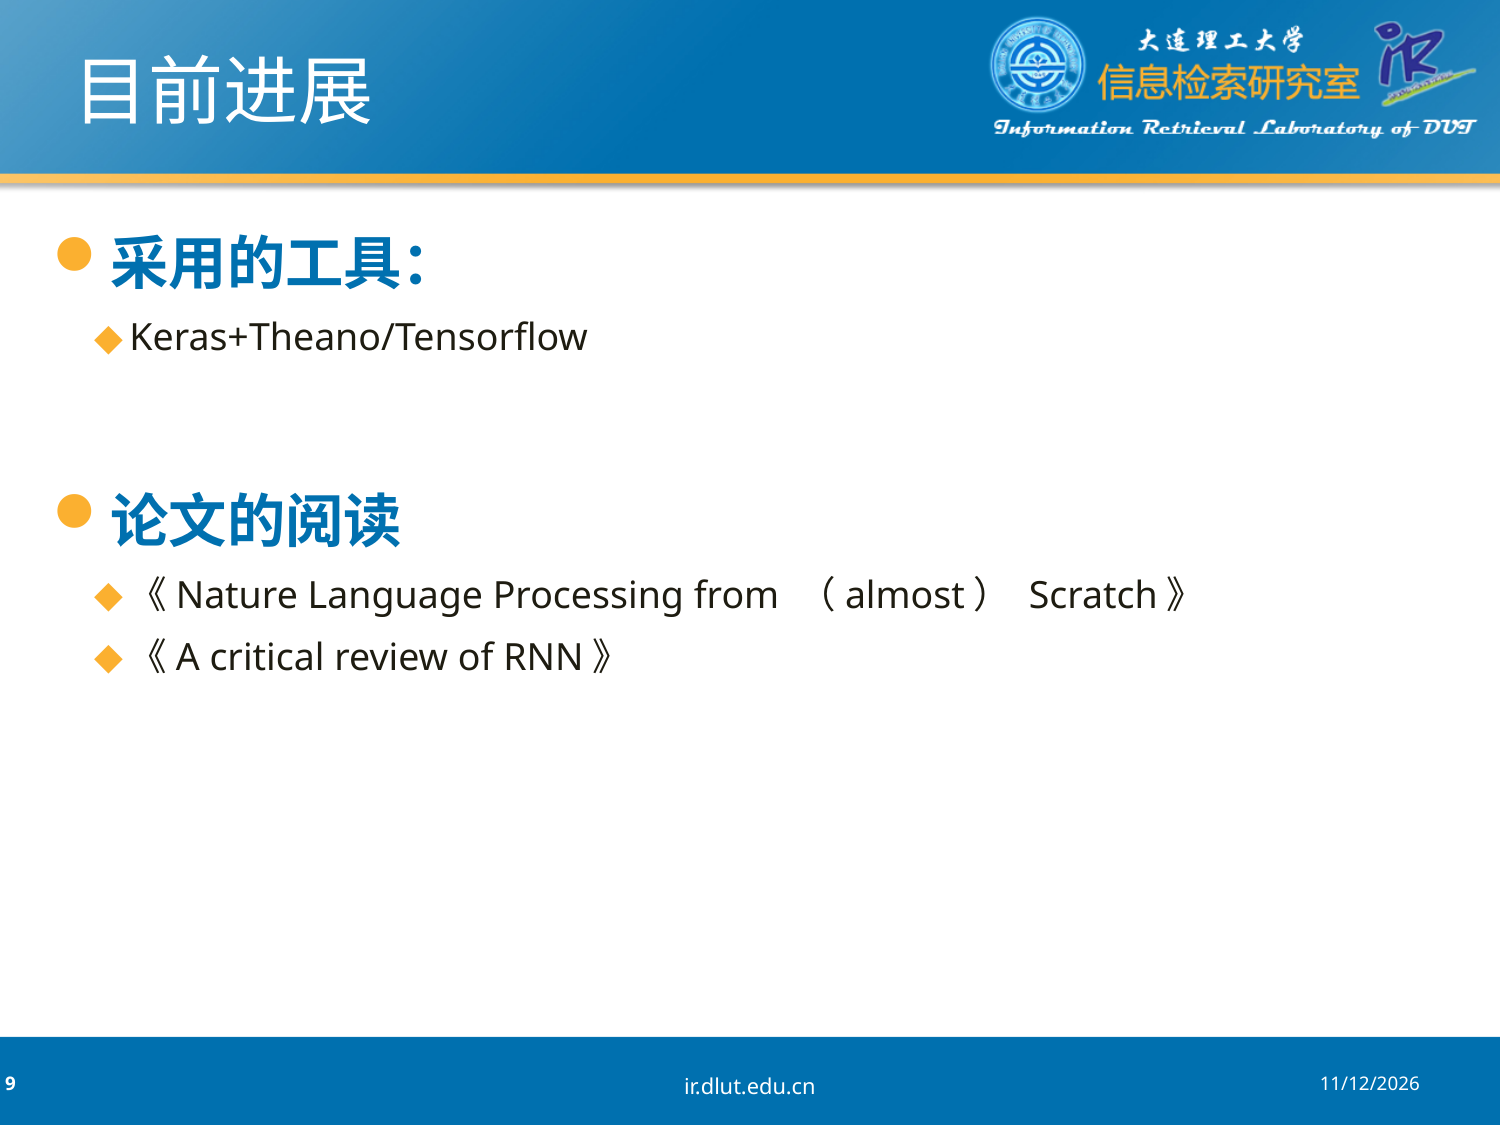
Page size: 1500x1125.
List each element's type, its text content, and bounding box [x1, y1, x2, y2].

picture [0, 0, 1500, 1125]
list 采用的工具： Keras+Theano/Tensorflow 论文的阅读 《Nature Language Processing from （almost） Scratch》 《A critical review of RNN》 [37, 218, 1459, 1023]
title 目前进展 [58, 35, 944, 143]
